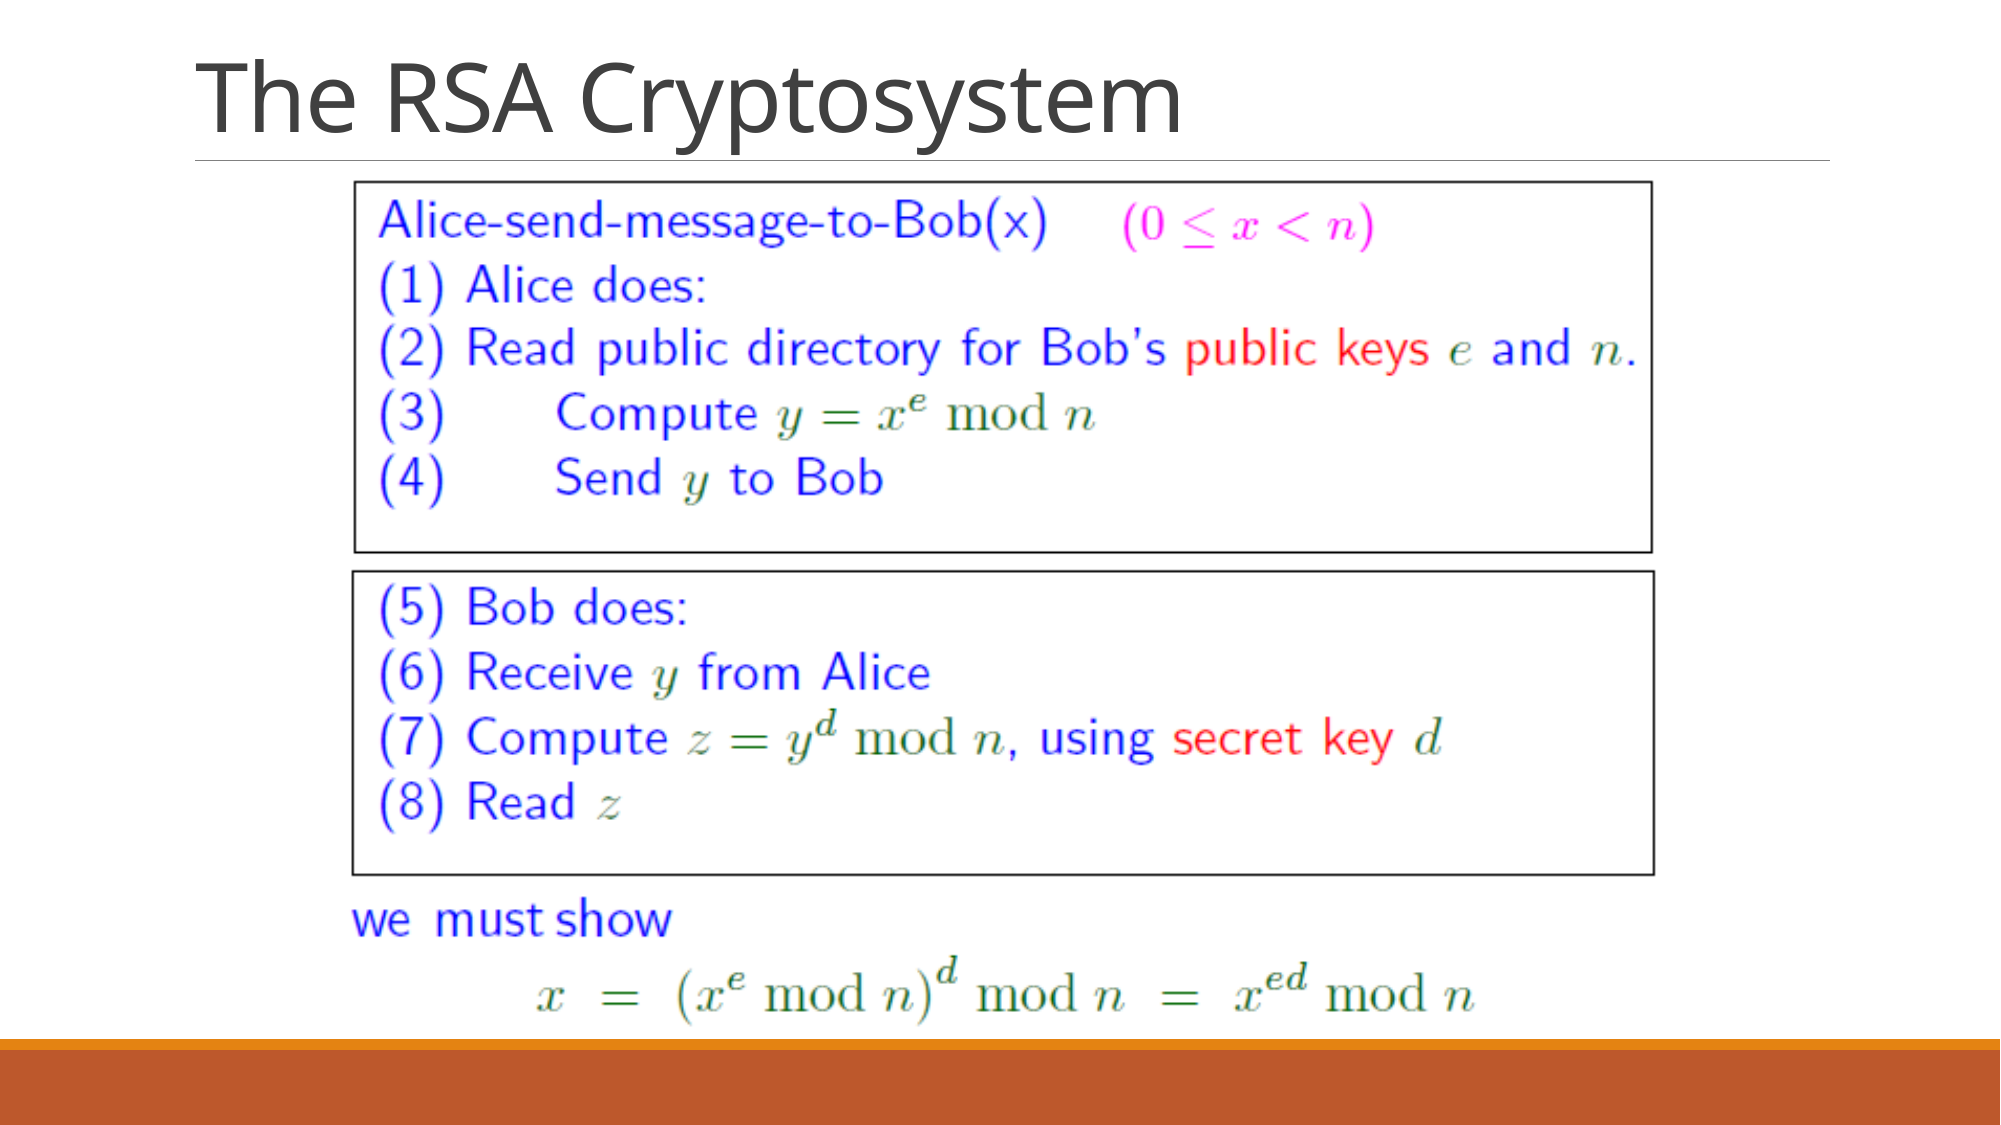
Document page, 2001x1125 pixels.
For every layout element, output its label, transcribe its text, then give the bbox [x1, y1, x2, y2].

picture [346, 890, 1485, 1028]
title The RSA Cryptosystem [180, 47, 1830, 160]
picture [345, 170, 1664, 887]
